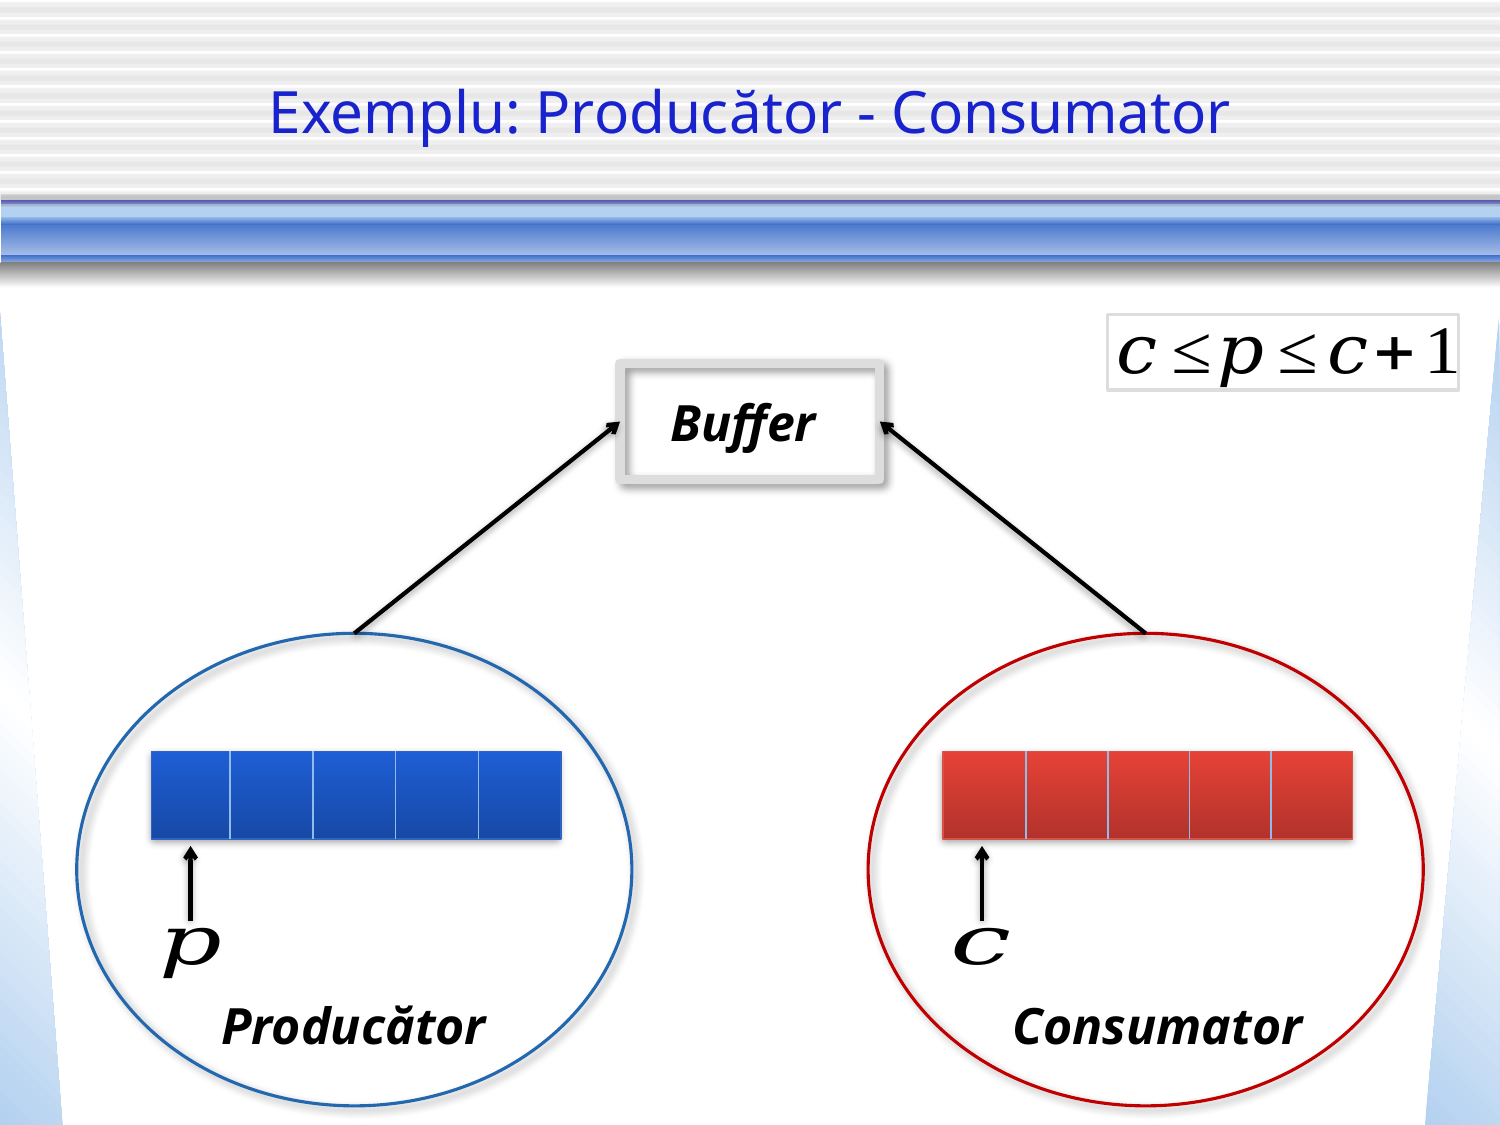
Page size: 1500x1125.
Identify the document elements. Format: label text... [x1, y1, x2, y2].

text_box [1107, 314, 1459, 391]
text_box Consumator [998, 987, 1341, 1063]
text_box [76, 633, 632, 1106]
text_box Producător [206, 987, 514, 1063]
text_box [151, 751, 229, 840]
text_box [396, 751, 477, 840]
text_box [314, 751, 395, 840]
title Exemplu: Producător - Consumator [70, 30, 1429, 119]
text_box [868, 633, 1424, 1106]
picture [0, 0, 1500, 194]
text_box [231, 751, 312, 840]
text_box Buffer [655, 383, 845, 459]
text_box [879, 421, 1146, 634]
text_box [354, 421, 621, 634]
text_box [479, 751, 562, 840]
text_box [620, 363, 880, 480]
